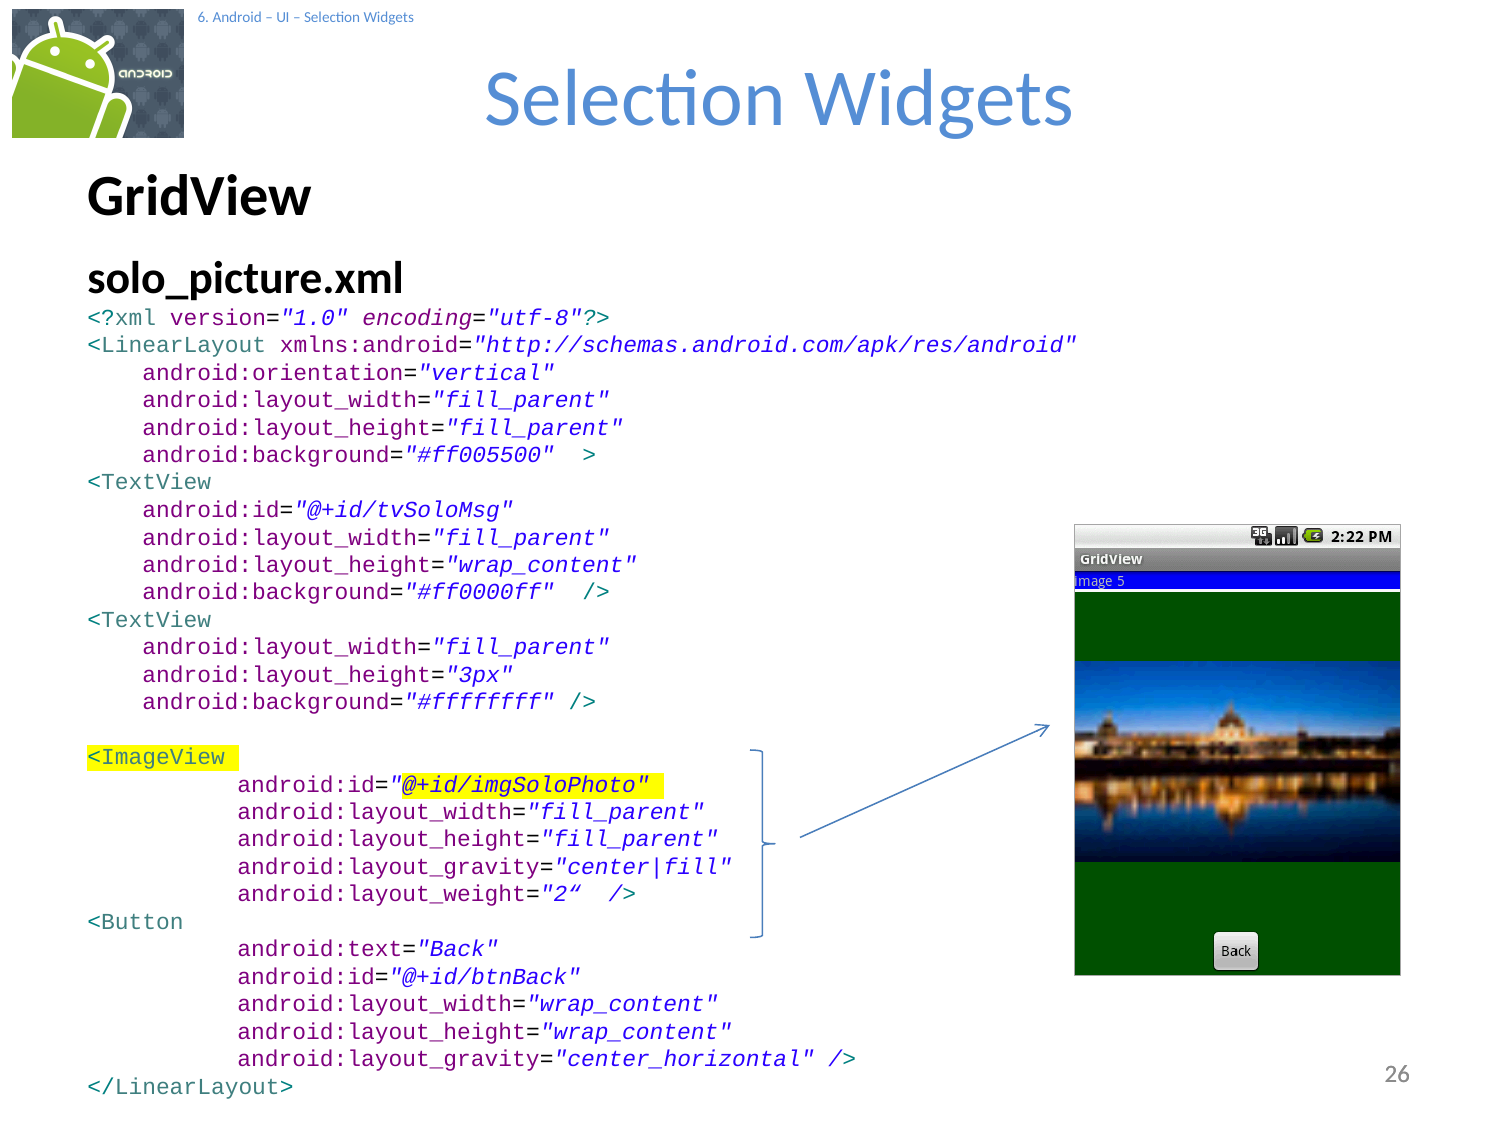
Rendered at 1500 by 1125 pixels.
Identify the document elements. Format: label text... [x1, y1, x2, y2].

picture [1074, 524, 1401, 976]
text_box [799, 724, 1051, 838]
text_box 6. Android – UI – Selection Widgets Selection Widgets [49, 7, 1400, 150]
text_box GridView solo_picture.xml <?xml version="1.0" encoding="utf-8"?> <LinearLayout xmlns:android="http://schemas.android.com/apk/res/android" android:orientation="vertical" android:layout_width="fill_parent" android:layout_height="fill_parent" android:background="#ff005500" > <TextView android:id="@+id/tvSoloMsg" android:layout_width="fill_parent" android:layout_height="wrap_content" android:background="#ff0000ff" /> <TextView android:layout_width="fill_parent" android:layout_height="3px" android:background="#ffffffff" /> <ImageView android:id="@+id/imgSoloPhoto" android:layout_width="fill_parent" android:layout_height="fill_parent" android:layout_gravity="center|fill" android:layout_weight="2“ /> <Button android:text="Back" android:id="@+id/btnBack" android:layout_width="wrap_content" android:layout_height="wrap_content" android:layout_gravity="center_horizontal" /> </LinearLayout> [72, 149, 1423, 1106]
text_box [749, 749, 776, 939]
picture [12, 9, 184, 138]
text_box [75, 337, 1300, 398]
